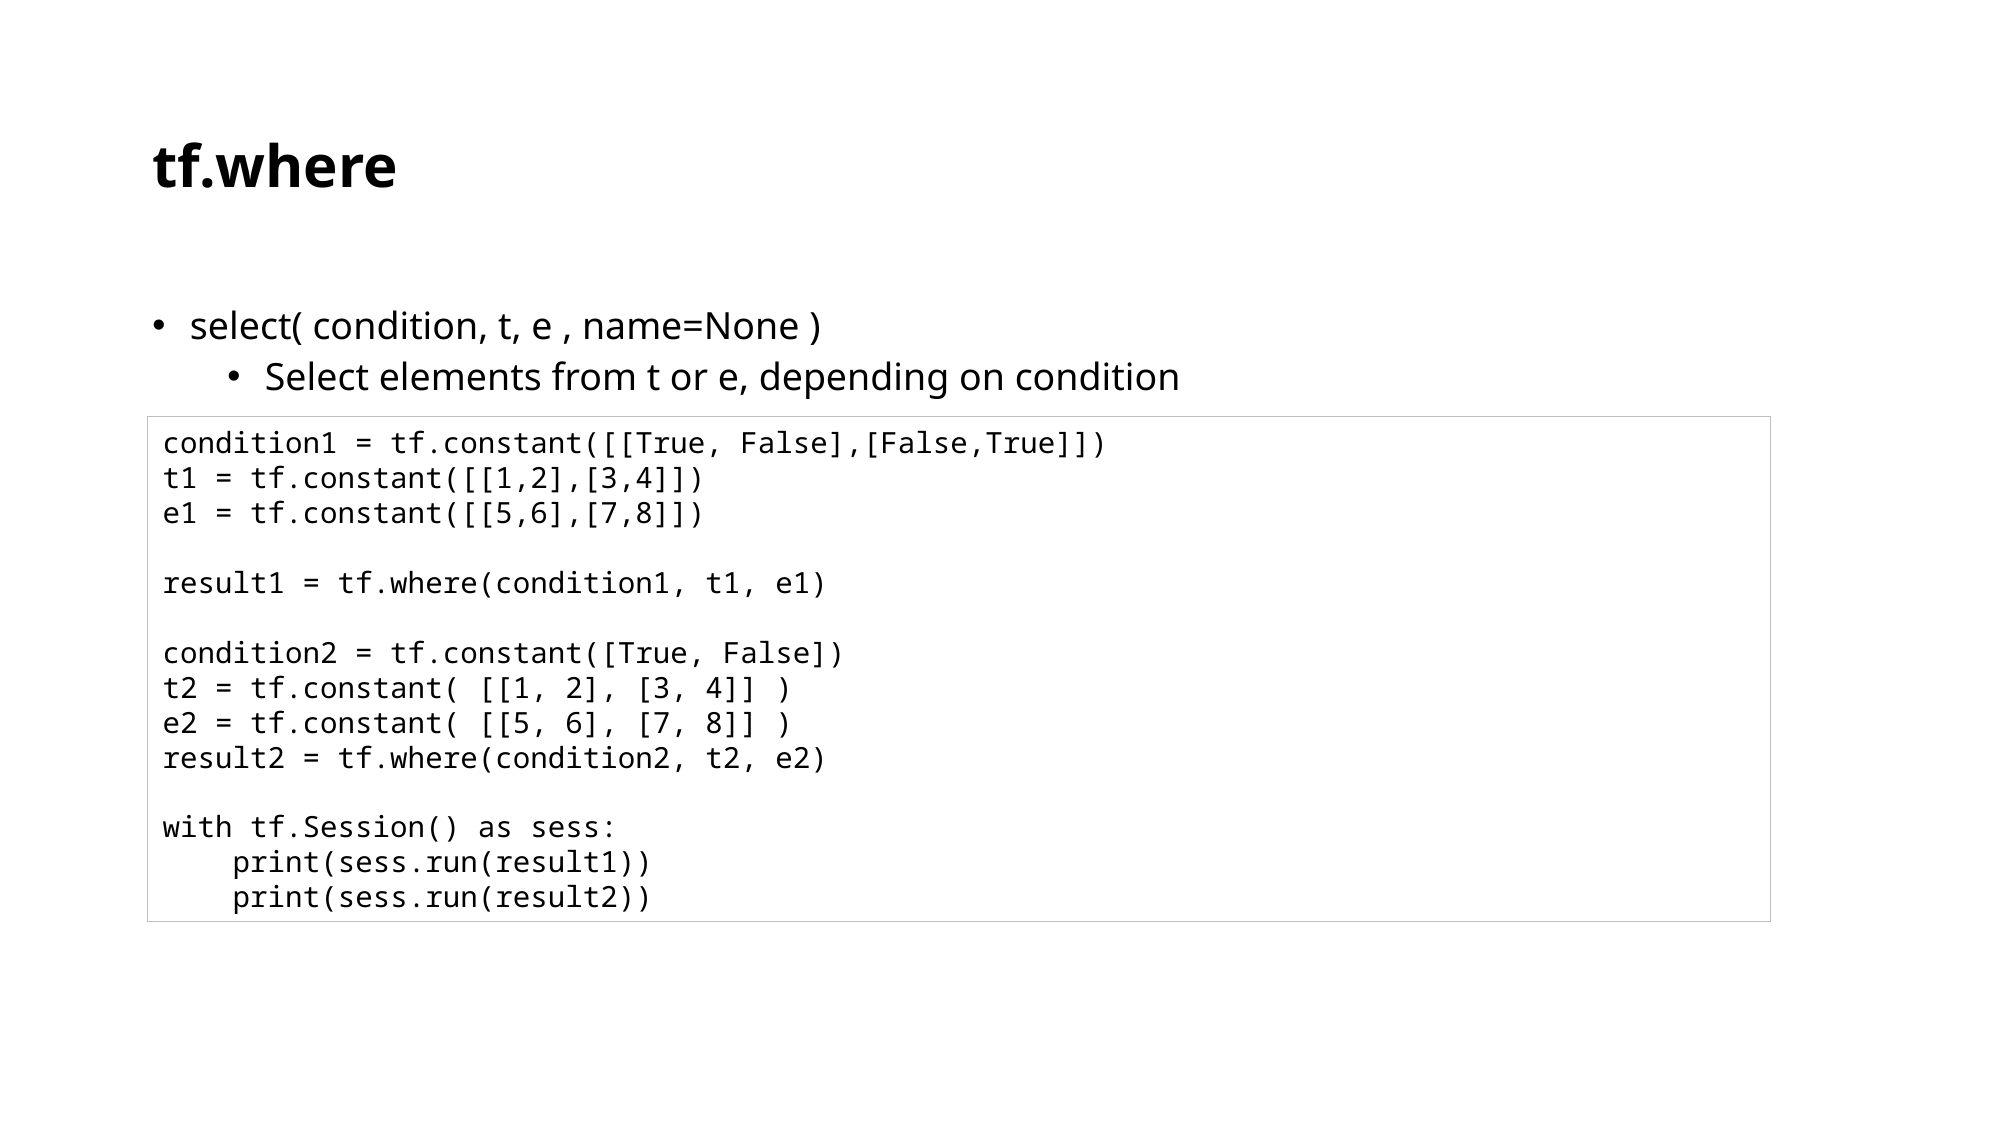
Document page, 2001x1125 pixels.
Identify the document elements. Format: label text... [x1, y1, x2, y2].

text_box select( condition, t, e , name=None ) Select elements from t or e, depending on condition [137, 299, 1863, 417]
text_box condition1 = tf.constant([[True, False],[False,True]]) t1 = tf.constant([[1,2],[3,4]]) e1 = tf.constant([[5,6],[7,8]]) result1 = tf.where(condition1, t1, e1) condition2 = tf.constant([True, False]) t2 = tf.constant( [[1, 2], [3, 4]] ) e2 = tf.constant( [[5, 6], [7, 8]] ) result2 = tf.where(condition2, t2, e2) with tf.Session() as sess: print(sess.run(result1)) print(sess.run(result2)) [147, 416, 1771, 922]
title tf.where [137, 59, 1863, 278]
